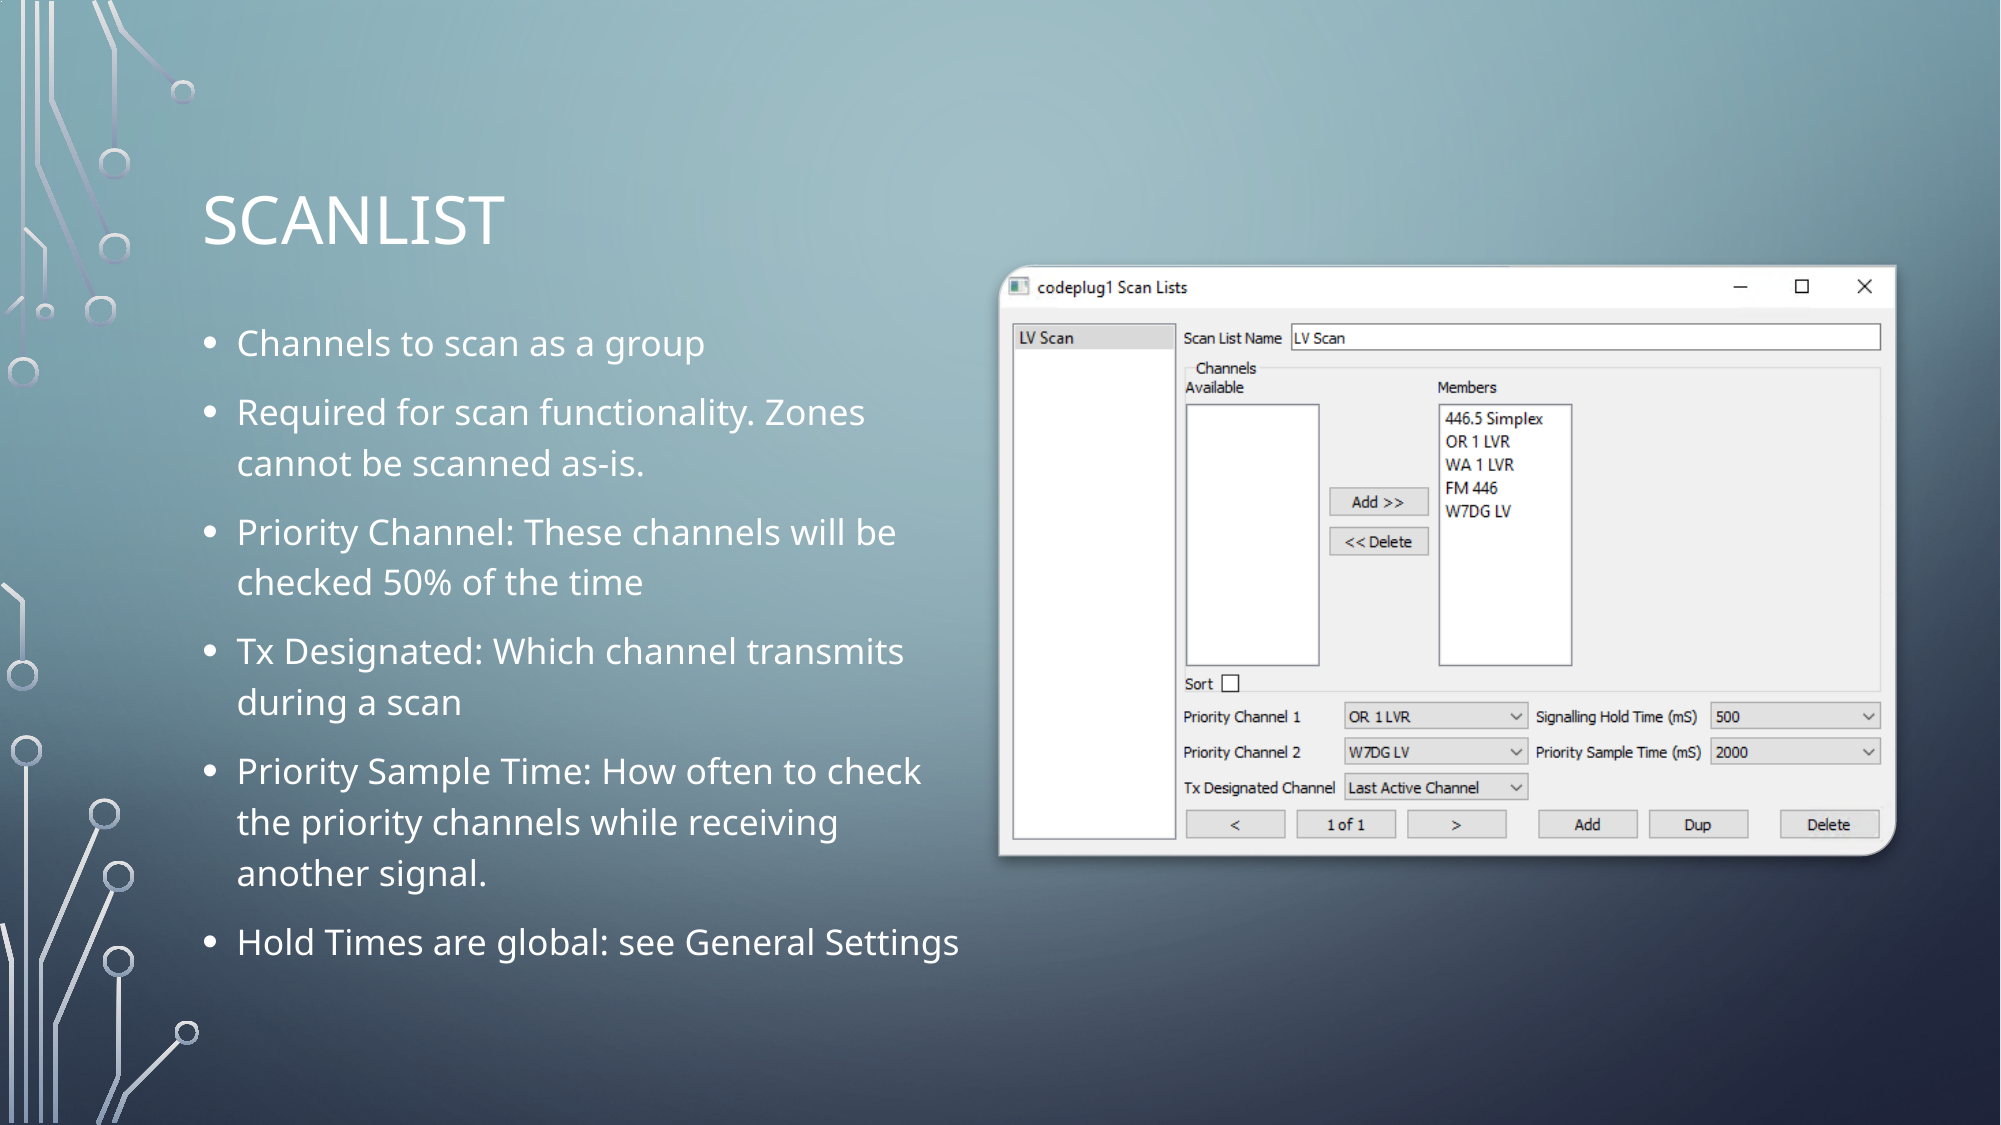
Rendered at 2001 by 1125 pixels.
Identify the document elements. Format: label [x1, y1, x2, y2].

text_box [0, 0, 201, 1125]
picture [201, 0, 2000, 1125]
